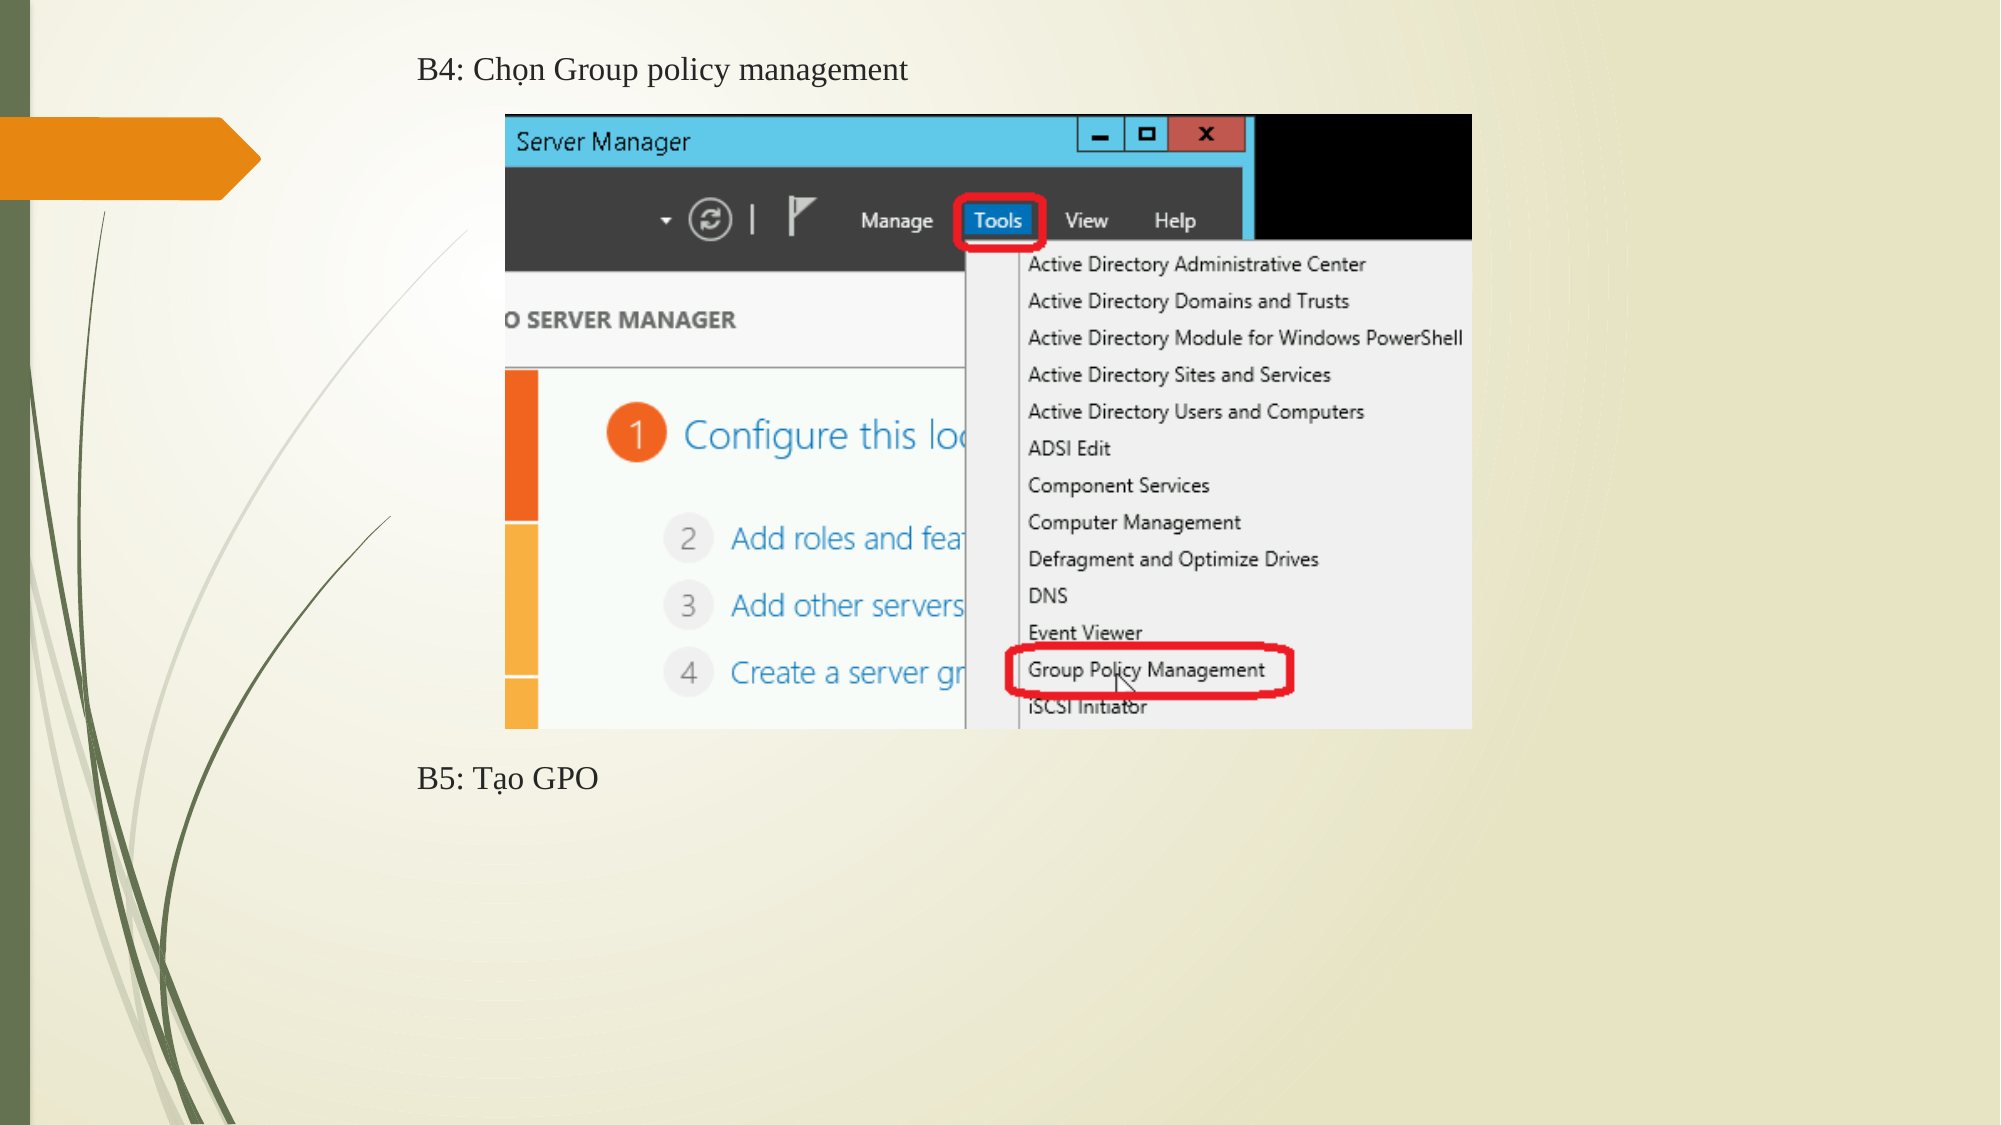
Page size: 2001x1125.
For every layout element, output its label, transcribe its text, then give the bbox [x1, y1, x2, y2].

text_box B5: Tạo GPO [401, 749, 1154, 899]
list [505, 114, 1472, 729]
title B4: Chọn Group policy management [401, 39, 1154, 190]
